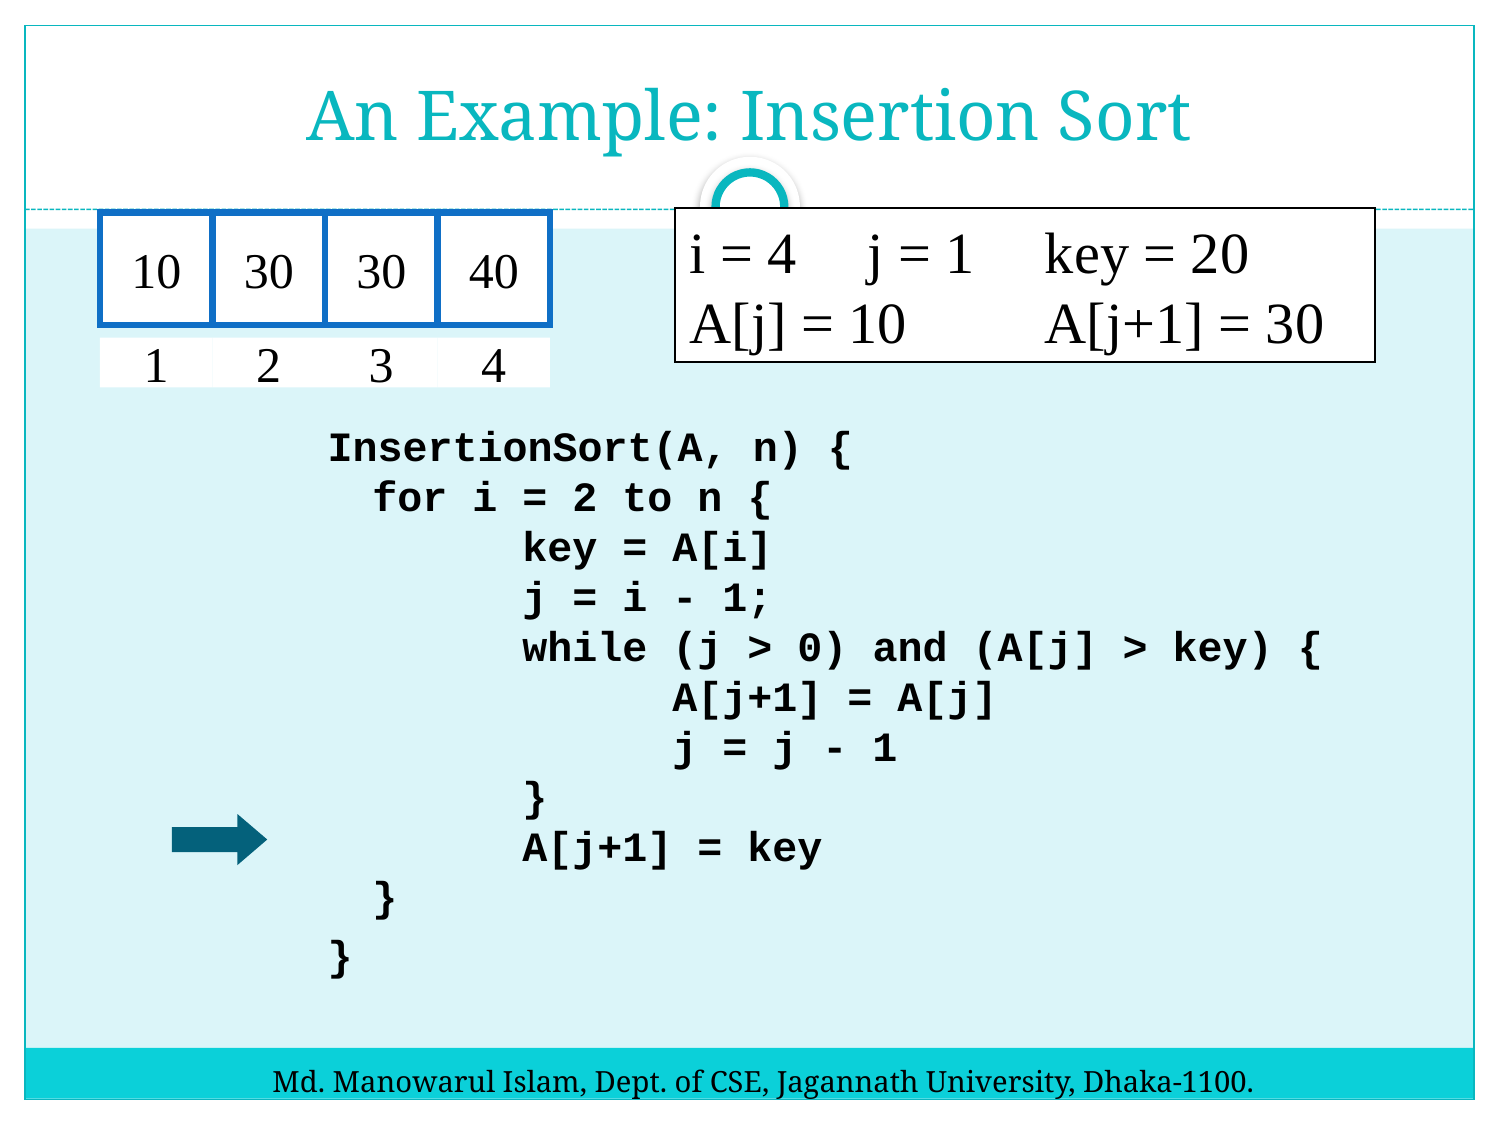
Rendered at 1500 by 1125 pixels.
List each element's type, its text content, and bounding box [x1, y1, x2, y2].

text_box 30 [324, 212, 437, 325]
text_box 30 [212, 212, 324, 325]
text_box 40 [437, 212, 550, 325]
text_box i = 4 j = 1 key = 20 A[j] = 10 A[j+1] = 30 [675, 207, 1375, 363]
text_box 3 [324, 337, 437, 388]
text_box 1 [99, 337, 212, 388]
text_box 4 [437, 337, 550, 388]
text_box [174, 820, 263, 859]
text_box 2 [212, 337, 324, 388]
title An Example: Insertion Sort [49, 37, 1450, 163]
list InsertionSort(A, n) { for i = 2 to n { key = A[i] j = i - 1; while (j > 0) and (A[j] > key) { A[j+1] = A[j] j = j - 1 } A[j+1] = key } } [312, 412, 1426, 963]
text_box 10 [99, 212, 212, 325]
